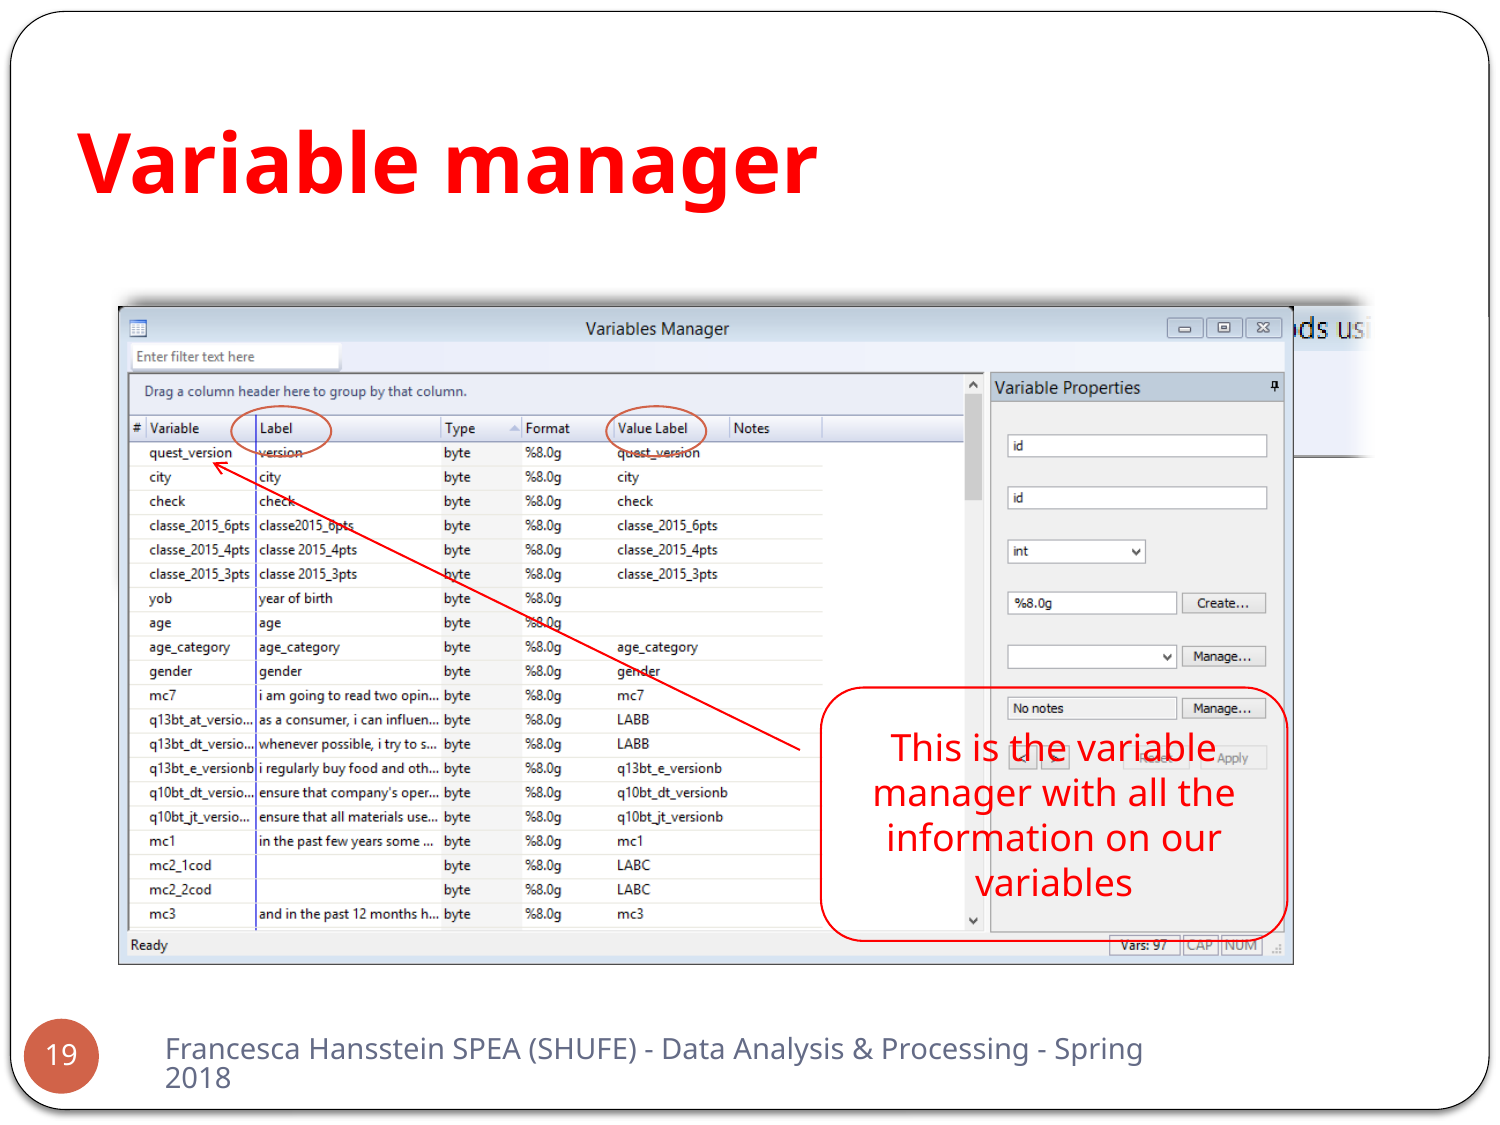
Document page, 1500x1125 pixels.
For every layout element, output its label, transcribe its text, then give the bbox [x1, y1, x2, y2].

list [110, 287, 1376, 603]
picture [118, 306, 1294, 965]
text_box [212, 462, 801, 751]
title Variable manager [62, 37, 1338, 225]
footer Francesca Hansstein SPEA (SHUFE) - Data Analysis & Processing - Spring 2018 [150, 1012, 1175, 1088]
slide_number 19 [23, 1018, 99, 1094]
